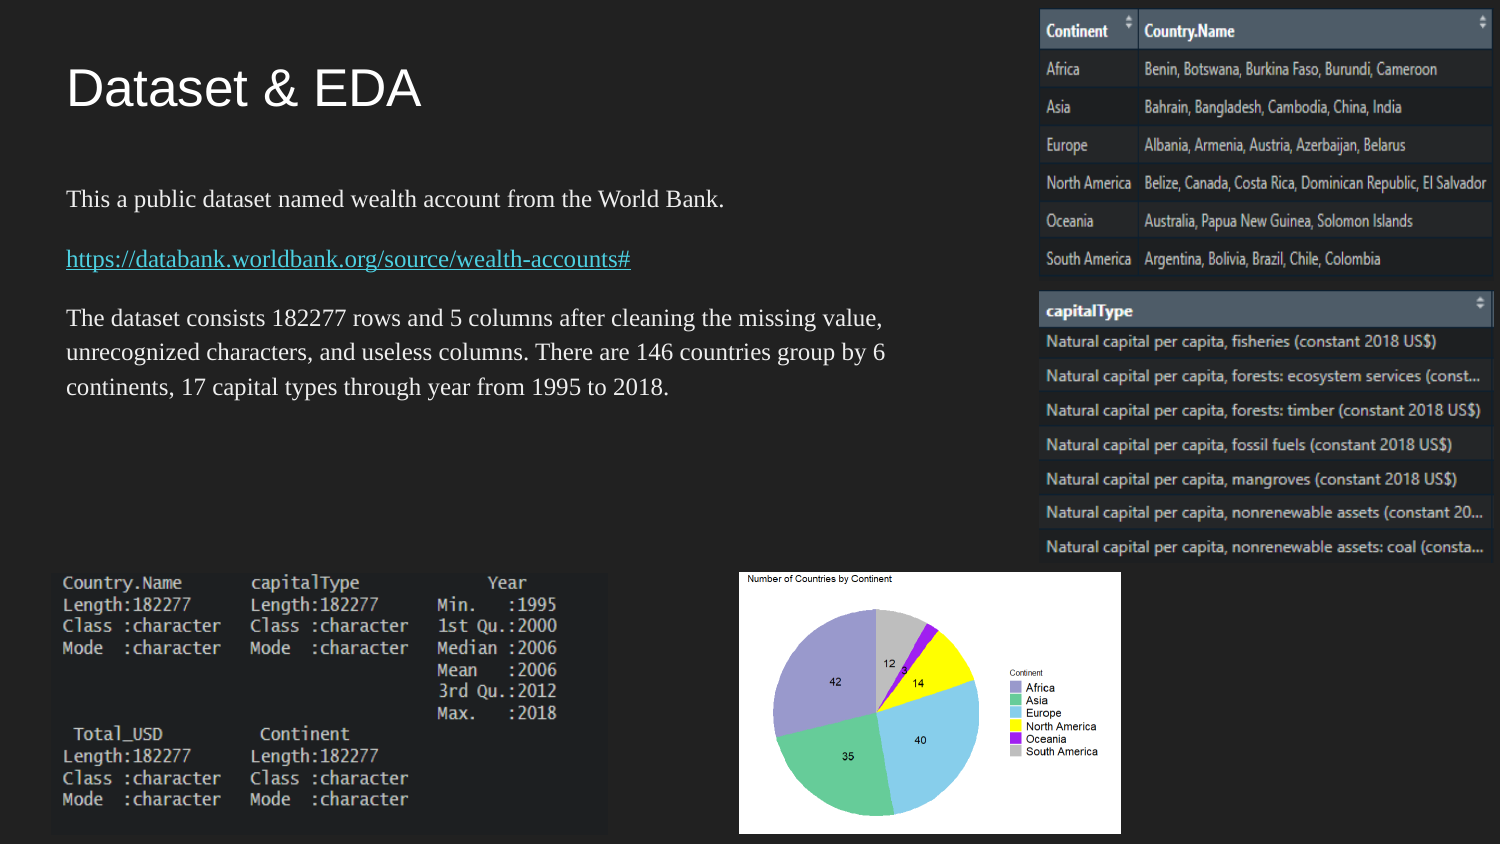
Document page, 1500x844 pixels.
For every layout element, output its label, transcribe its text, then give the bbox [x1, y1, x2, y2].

picture [1039, 8, 1494, 281]
list This a public dataset named wealth account from the World Bank. https://databank.worldbank.org/source/wealth-accounts# The dataset consists 182277 rows and 5 columns after cleaning the missing value, unrecognized characters, and useless columns. There are 146 countries group by 6 continents, 17 capital types through year from 1995 to 2018. [51, 163, 1007, 724]
picture [738, 572, 1121, 835]
picture [50, 573, 608, 836]
title Dataset & EDA [51, 38, 1034, 133]
picture [1038, 289, 1494, 564]
